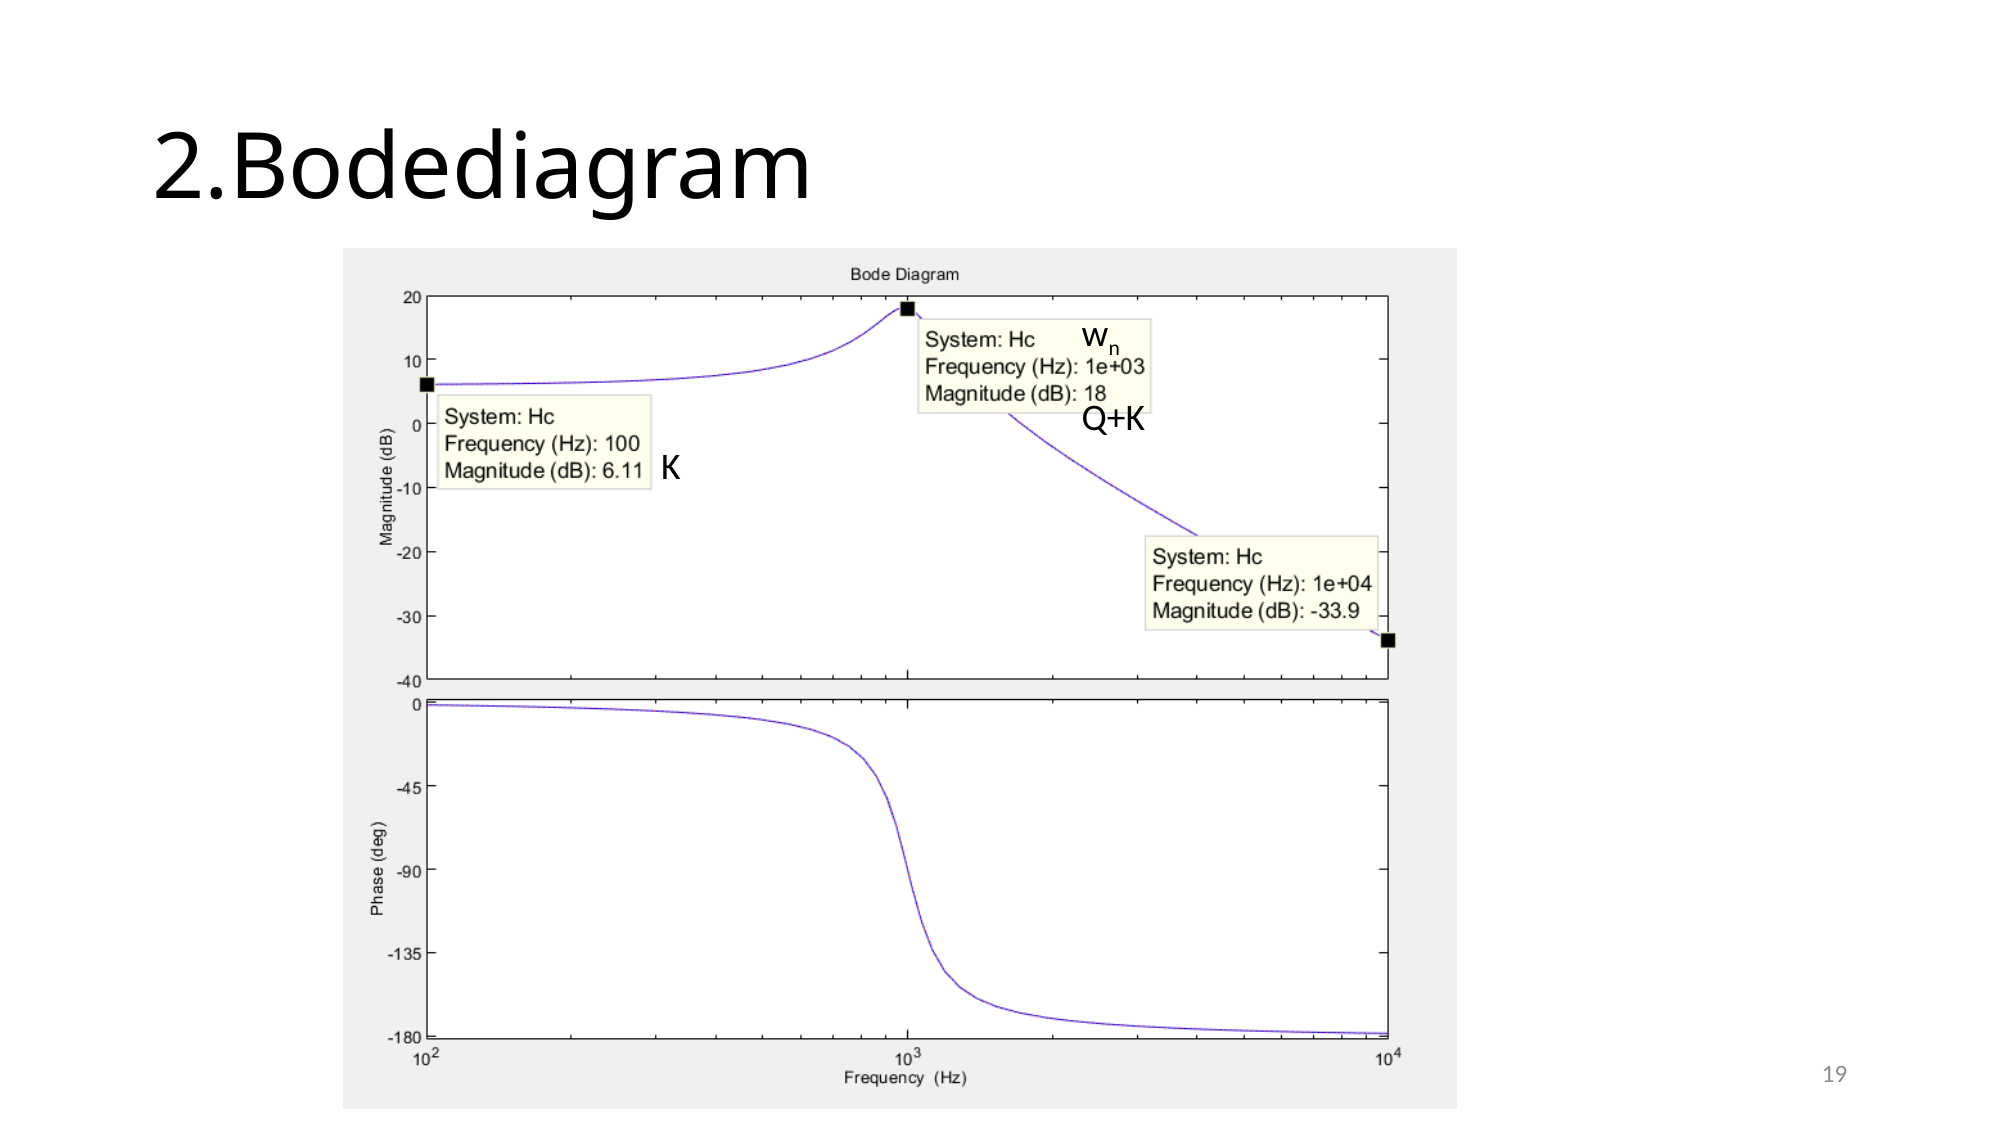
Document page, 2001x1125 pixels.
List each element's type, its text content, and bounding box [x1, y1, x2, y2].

picture [343, 248, 1457, 1109]
slide_number 19 [1457, 1042, 1863, 1103]
title 2.Bodediagram [137, 59, 1863, 278]
